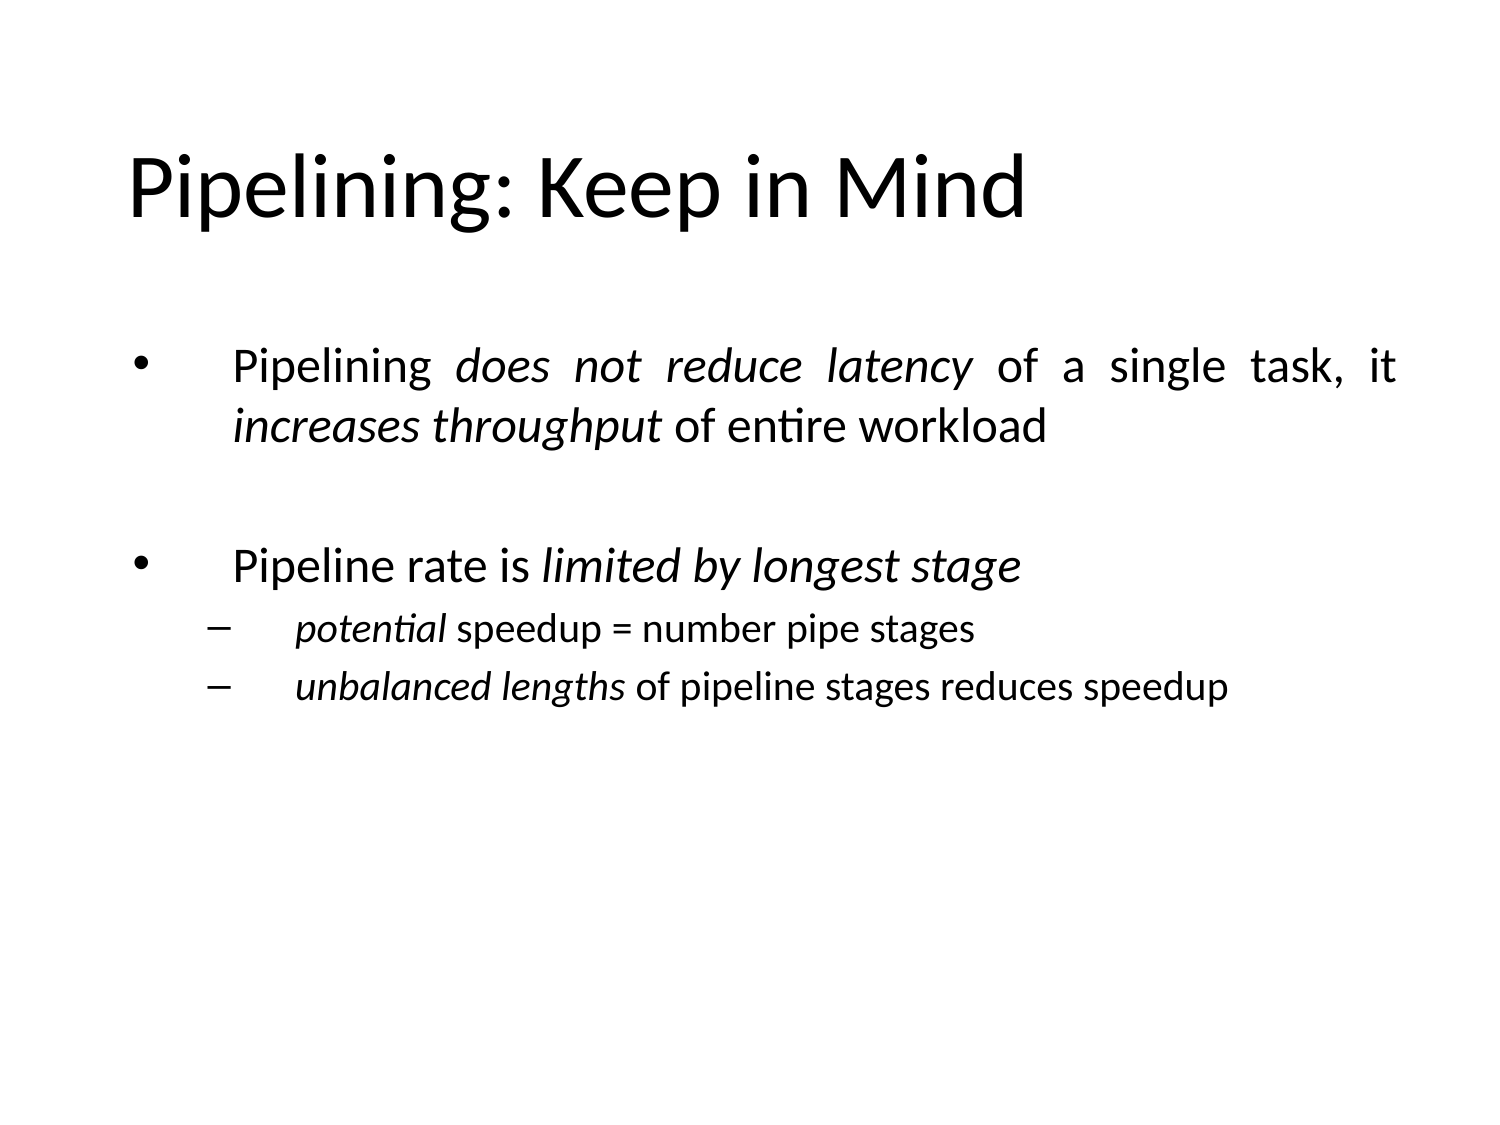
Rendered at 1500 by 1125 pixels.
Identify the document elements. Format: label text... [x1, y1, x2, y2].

text_box Pipelining does not reduce latency of a single task, it increases throughput of entire workload Pipeline rate is limited by longest stage potential speedup = number pipe stages unbalanced lengths of pipeline stages reduces speedup [117, 324, 1413, 1000]
title Pipelining: Keep in Mind [112, 87, 1391, 275]
